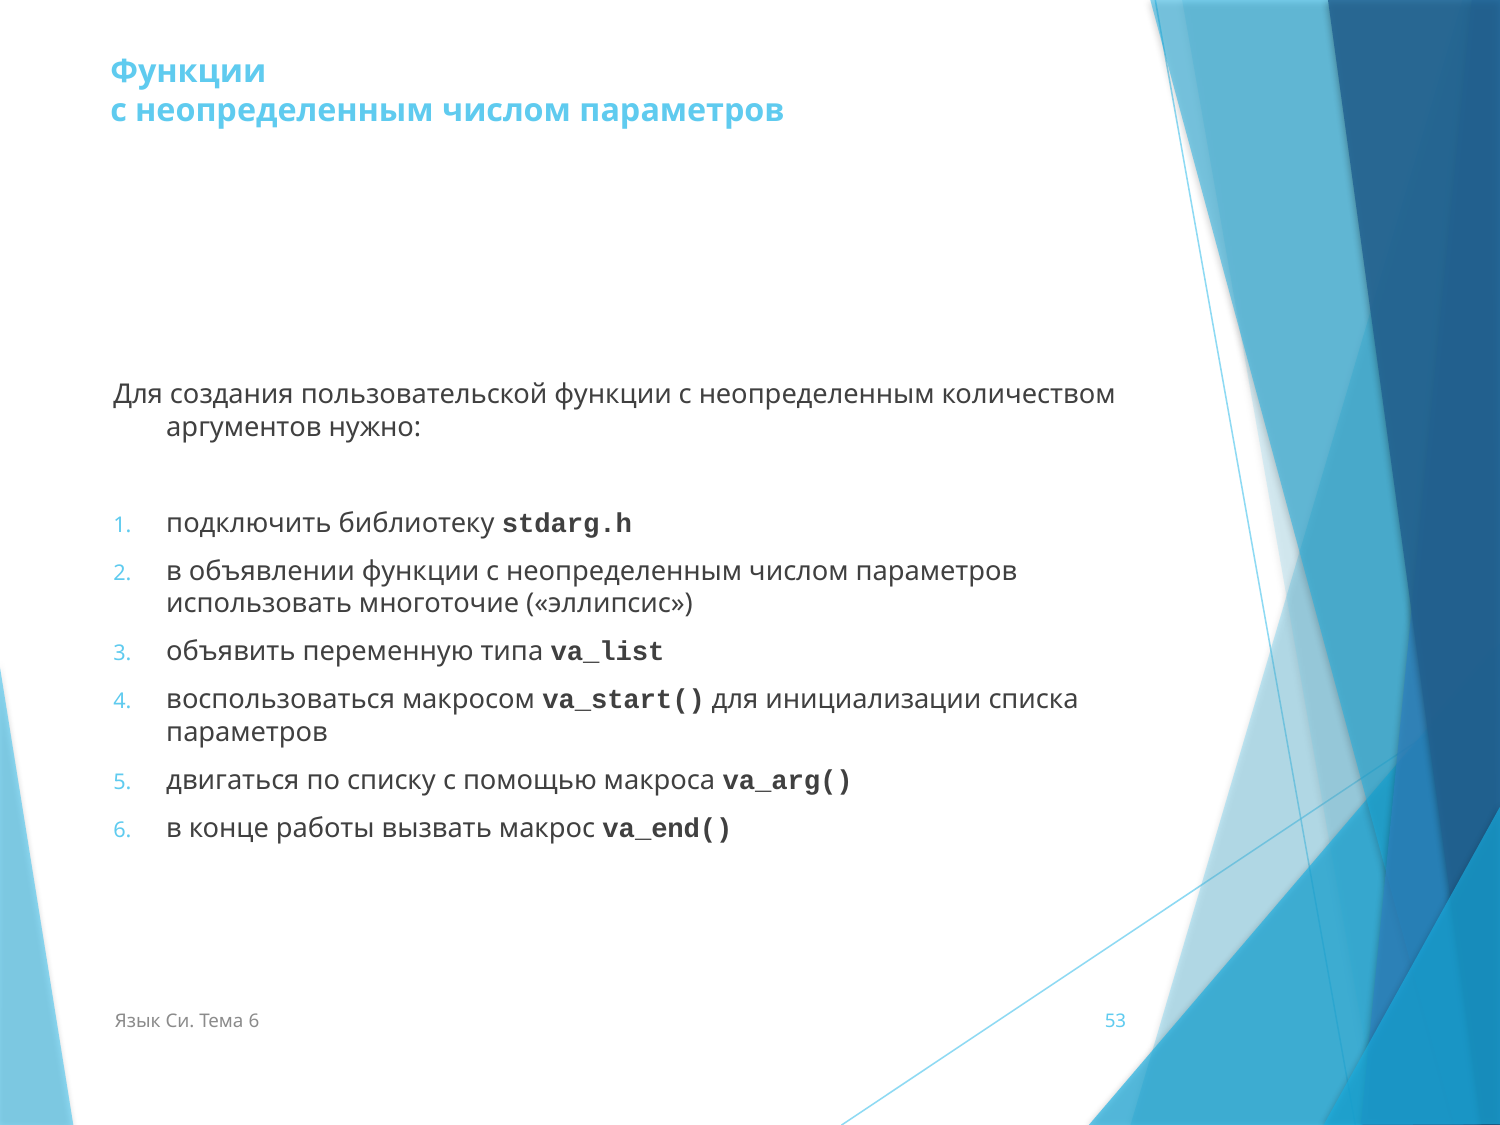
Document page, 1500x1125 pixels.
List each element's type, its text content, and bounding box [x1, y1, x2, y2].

list Для создания пользовательской функции с неопределенным количеством аргументов нужно: подключить библиотеку stdarg.h в объявлении функции с неопределенным числом параметров использовать многоточие («эллипсис») объявить переменную типа va_list воспользоваться макросом va_start() для инициализации списка параметров двигаться по списку с помощью макроса va_arg() в конце работы вызвать макрос va_end() [98, 368, 1162, 854]
slide_number 53 [1057, 991, 1142, 1051]
title Функции с неопределенным числом параметров [95, 42, 1162, 137]
footer Язык Си. Тема 6 [99, 991, 859, 1051]
